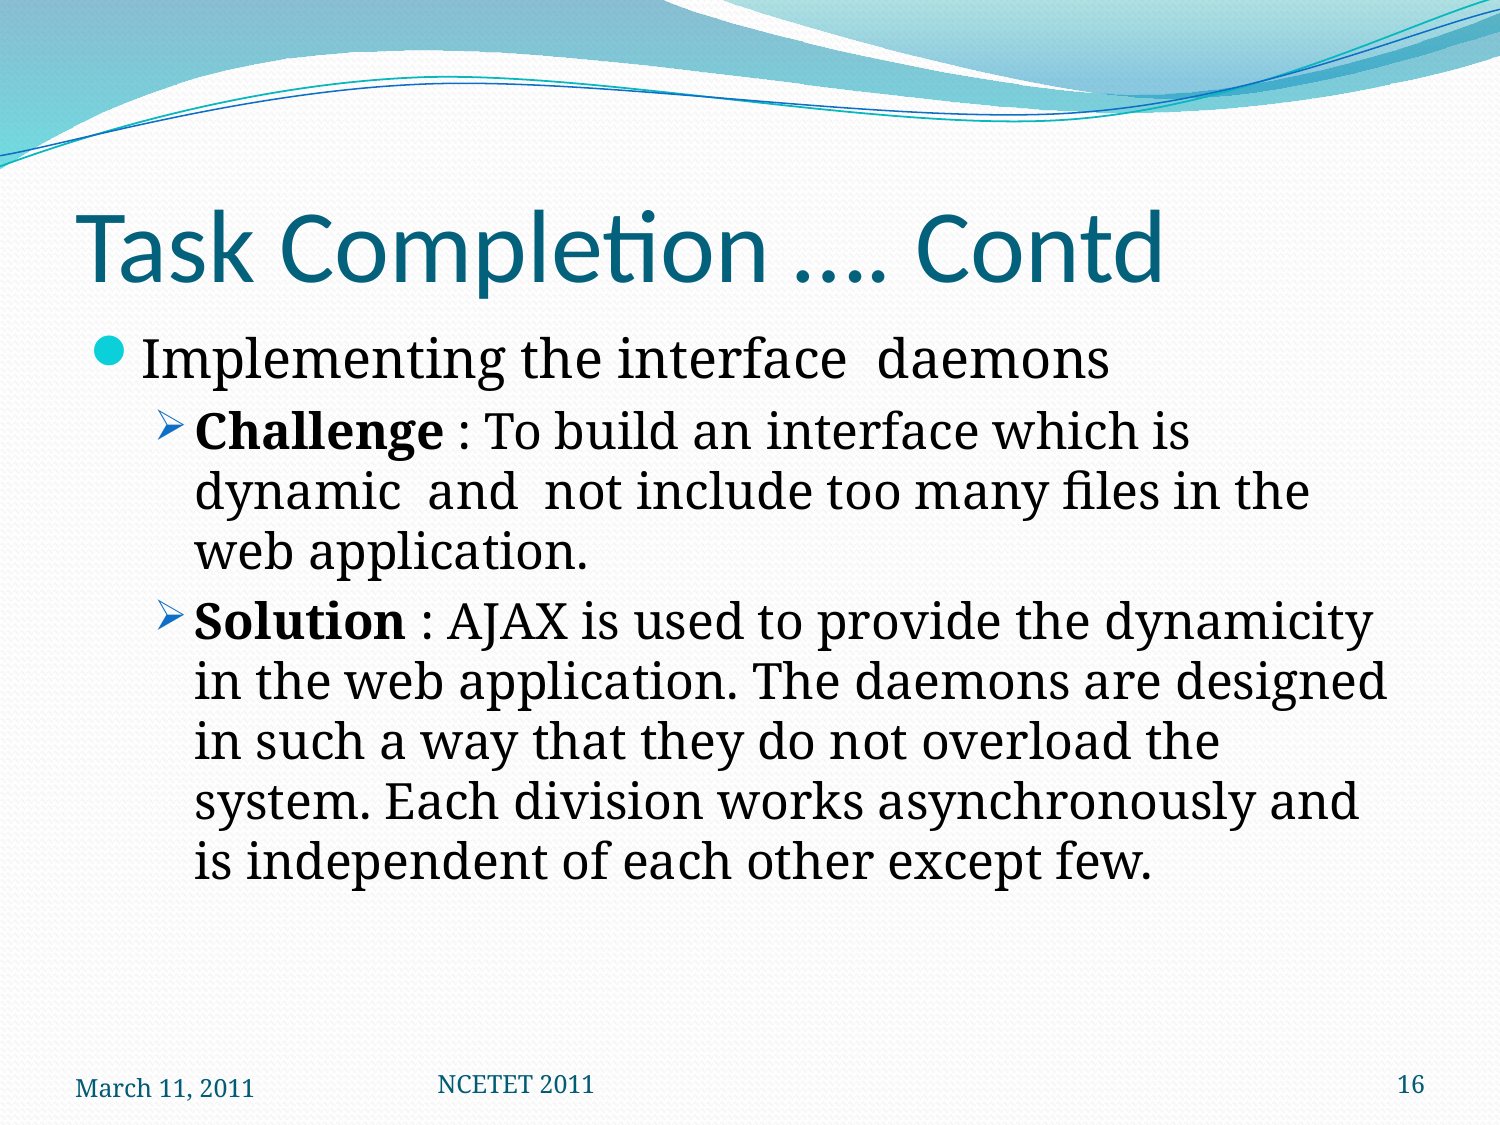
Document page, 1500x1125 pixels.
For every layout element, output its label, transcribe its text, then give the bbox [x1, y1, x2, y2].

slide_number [75, 1042, 425, 1103]
footer NCETET 2011 [437, 1042, 988, 1103]
slide_number 16 [1299, 1042, 1425, 1103]
title Task Completion …. Contd [75, 115, 1425, 303]
list Implementing the interface daemons Challenge : To build an interface which is dynamic and not include too many files in the web application. Solution : AJAX is used to provide the dynamicity in the web application. The daemons are designed in such a way that they do not overload the system. Each division works asynchronously and is independent of each other except few. [75, 317, 1425, 1038]
